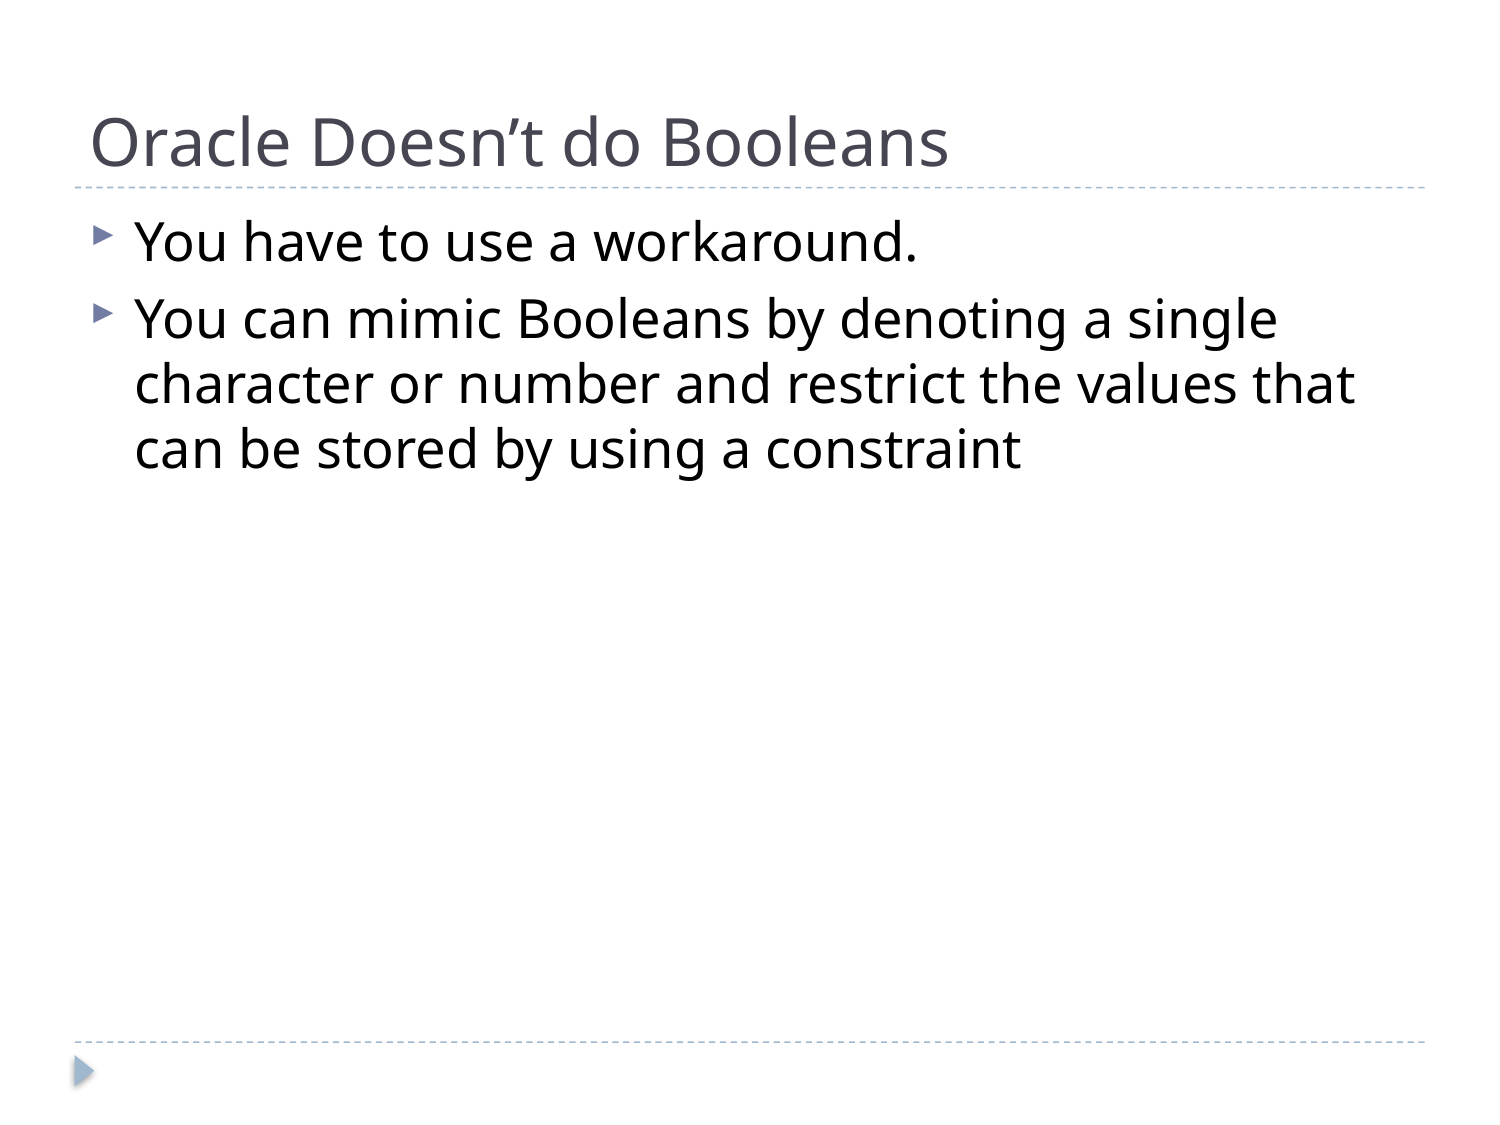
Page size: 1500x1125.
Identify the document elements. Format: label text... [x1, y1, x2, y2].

list You have to use a workaround. You can mimic Booleans by denoting a single character or number and restrict the values that can be stored by using a constraint [75, 200, 1425, 1010]
title Oracle Doesn’t do Booleans [75, 24, 1425, 188]
